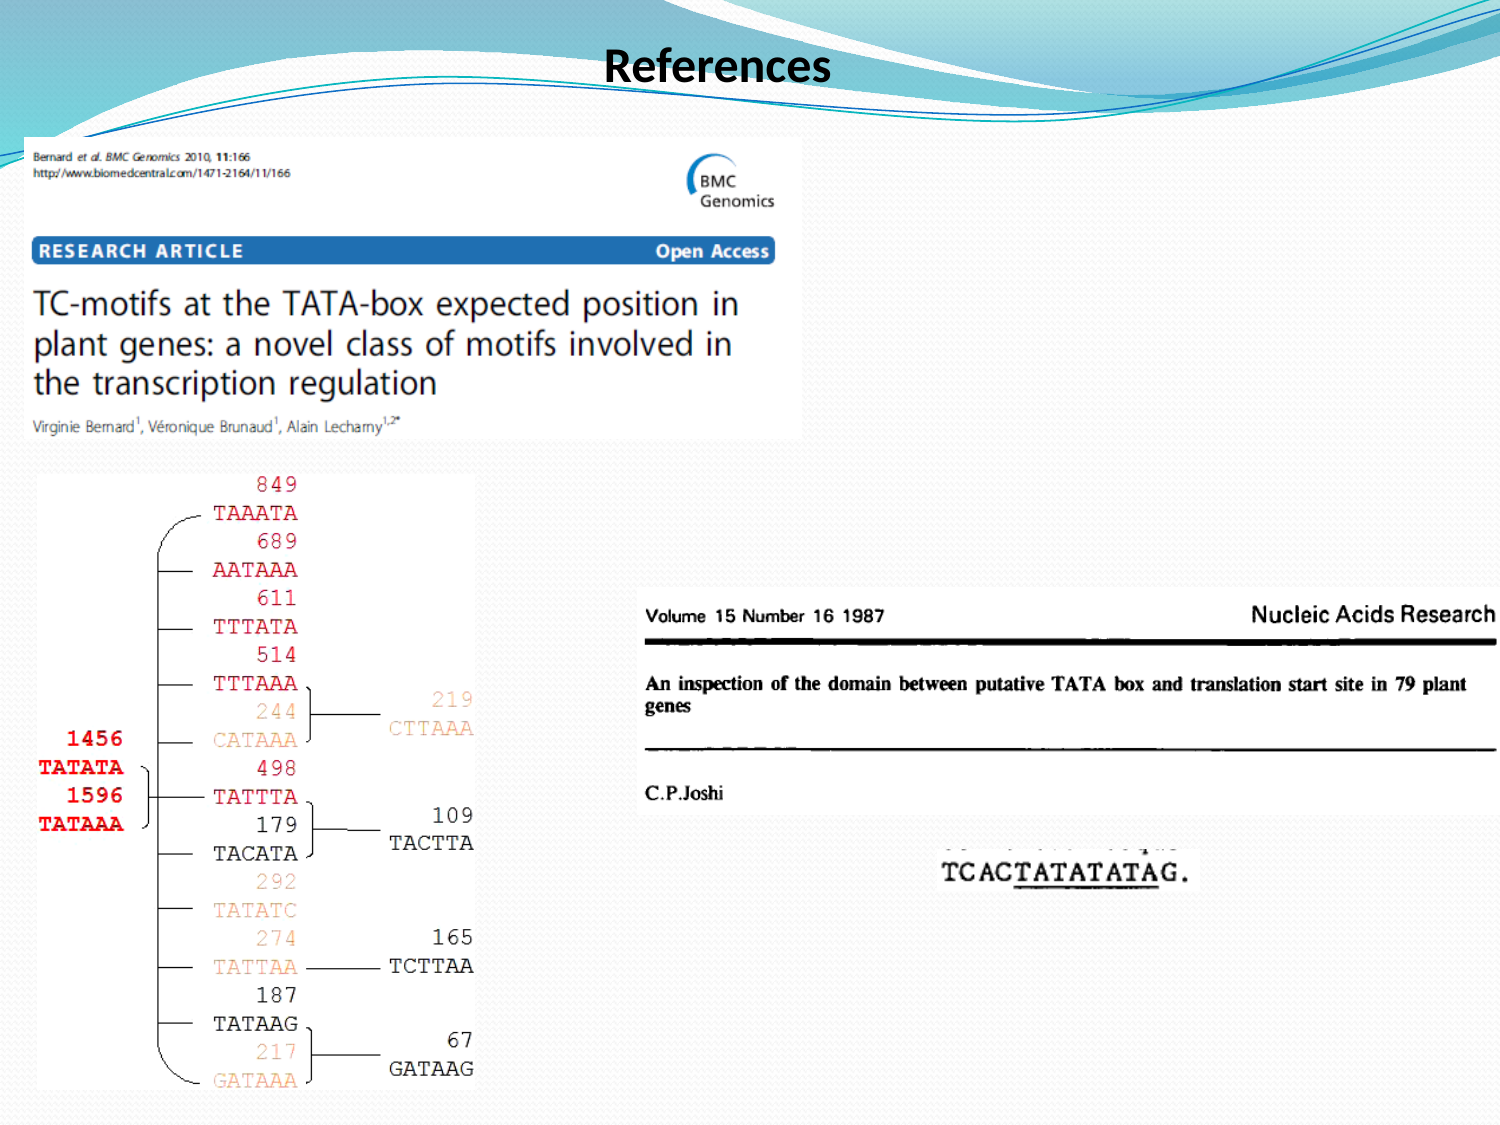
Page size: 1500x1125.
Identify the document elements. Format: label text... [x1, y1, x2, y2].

picture [24, 137, 803, 440]
picture [937, 849, 1201, 891]
picture [37, 474, 476, 1090]
text_box References [588, 24, 847, 100]
picture [637, 587, 1500, 815]
